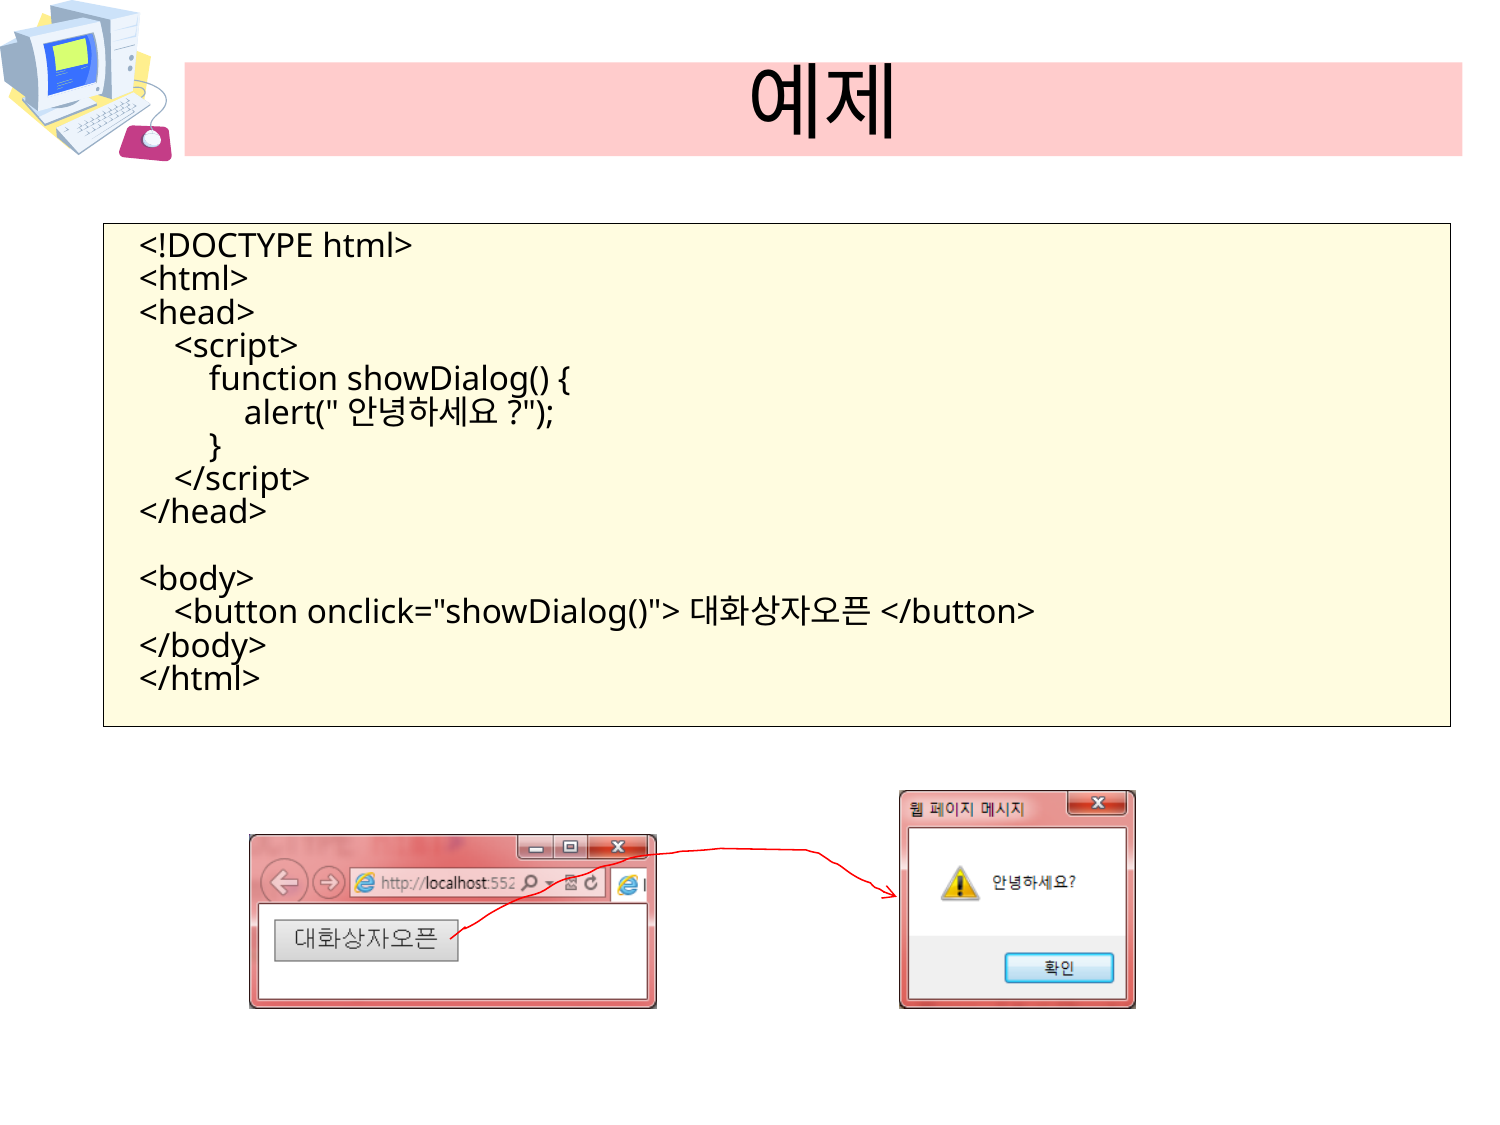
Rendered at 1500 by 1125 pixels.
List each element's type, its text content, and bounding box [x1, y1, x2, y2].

text_box <!DOCTYPE html> <html> <head> <script> function showDialog() { alert("안녕하세요?"); } </script> </head> <body> <button onclick="showDialog()">대화상자오픈</button> </body> </html> [103, 223, 1451, 727]
text_box [662, 848, 893, 920]
picture [899, 790, 1137, 1009]
title 예제 [184, 62, 1463, 157]
picture [249, 834, 658, 1009]
